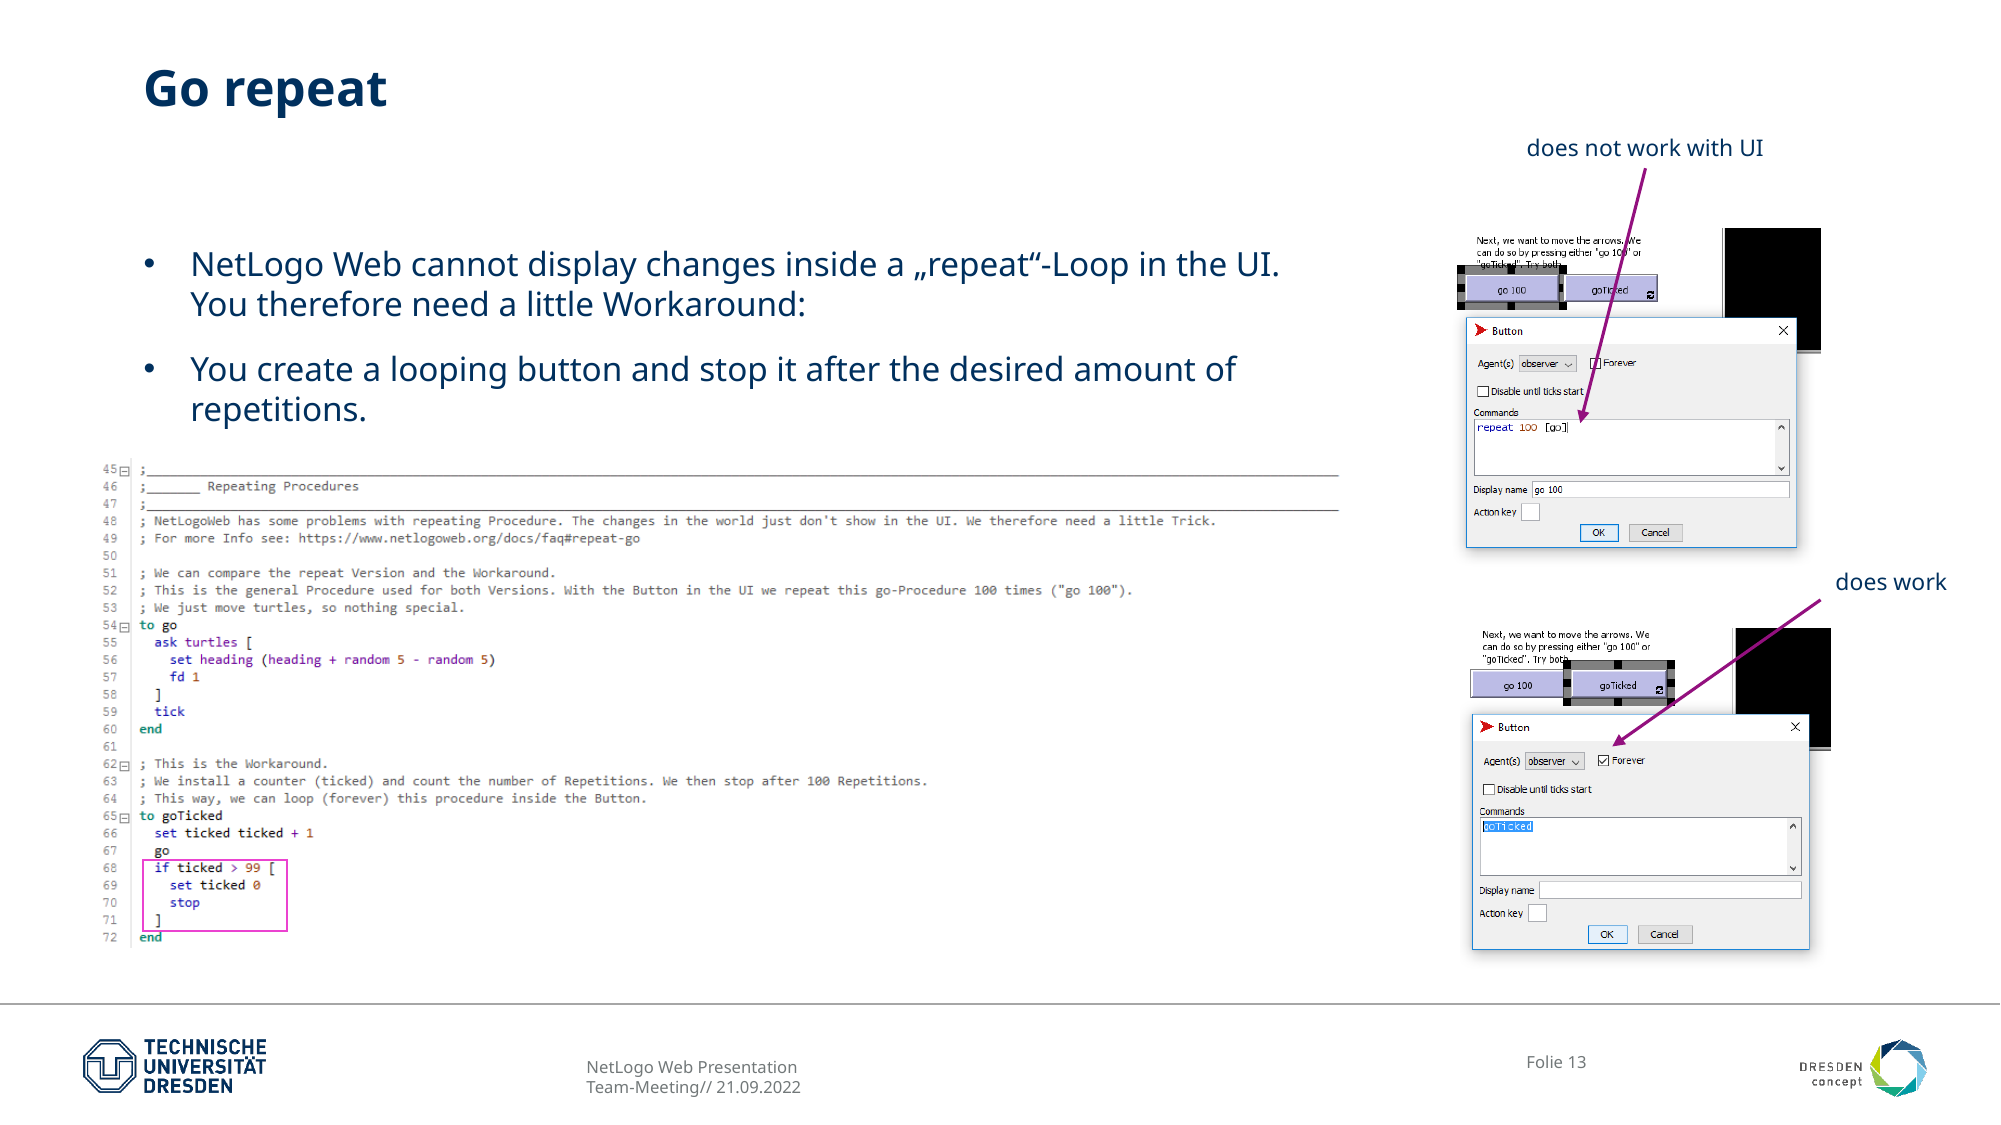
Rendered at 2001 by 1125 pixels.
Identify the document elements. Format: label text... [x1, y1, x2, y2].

text_box does not work with UI [1511, 126, 1779, 169]
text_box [1580, 168, 1646, 424]
picture [1447, 228, 1821, 570]
text_box does work [1820, 560, 1963, 603]
picture [98, 458, 1345, 948]
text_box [1612, 599, 1821, 747]
list NetLogo Web cannot display changes inside a „repeat“-Loop in the UI. You therefore need a little Workaround: You create a looping button and stop it after the desired amount of repetitions. [143, 243, 1300, 433]
title Go repeat [143, 56, 1880, 169]
picture [1460, 628, 1831, 976]
picture [83, 1039, 266, 1093]
picture [1800, 1039, 1927, 1097]
